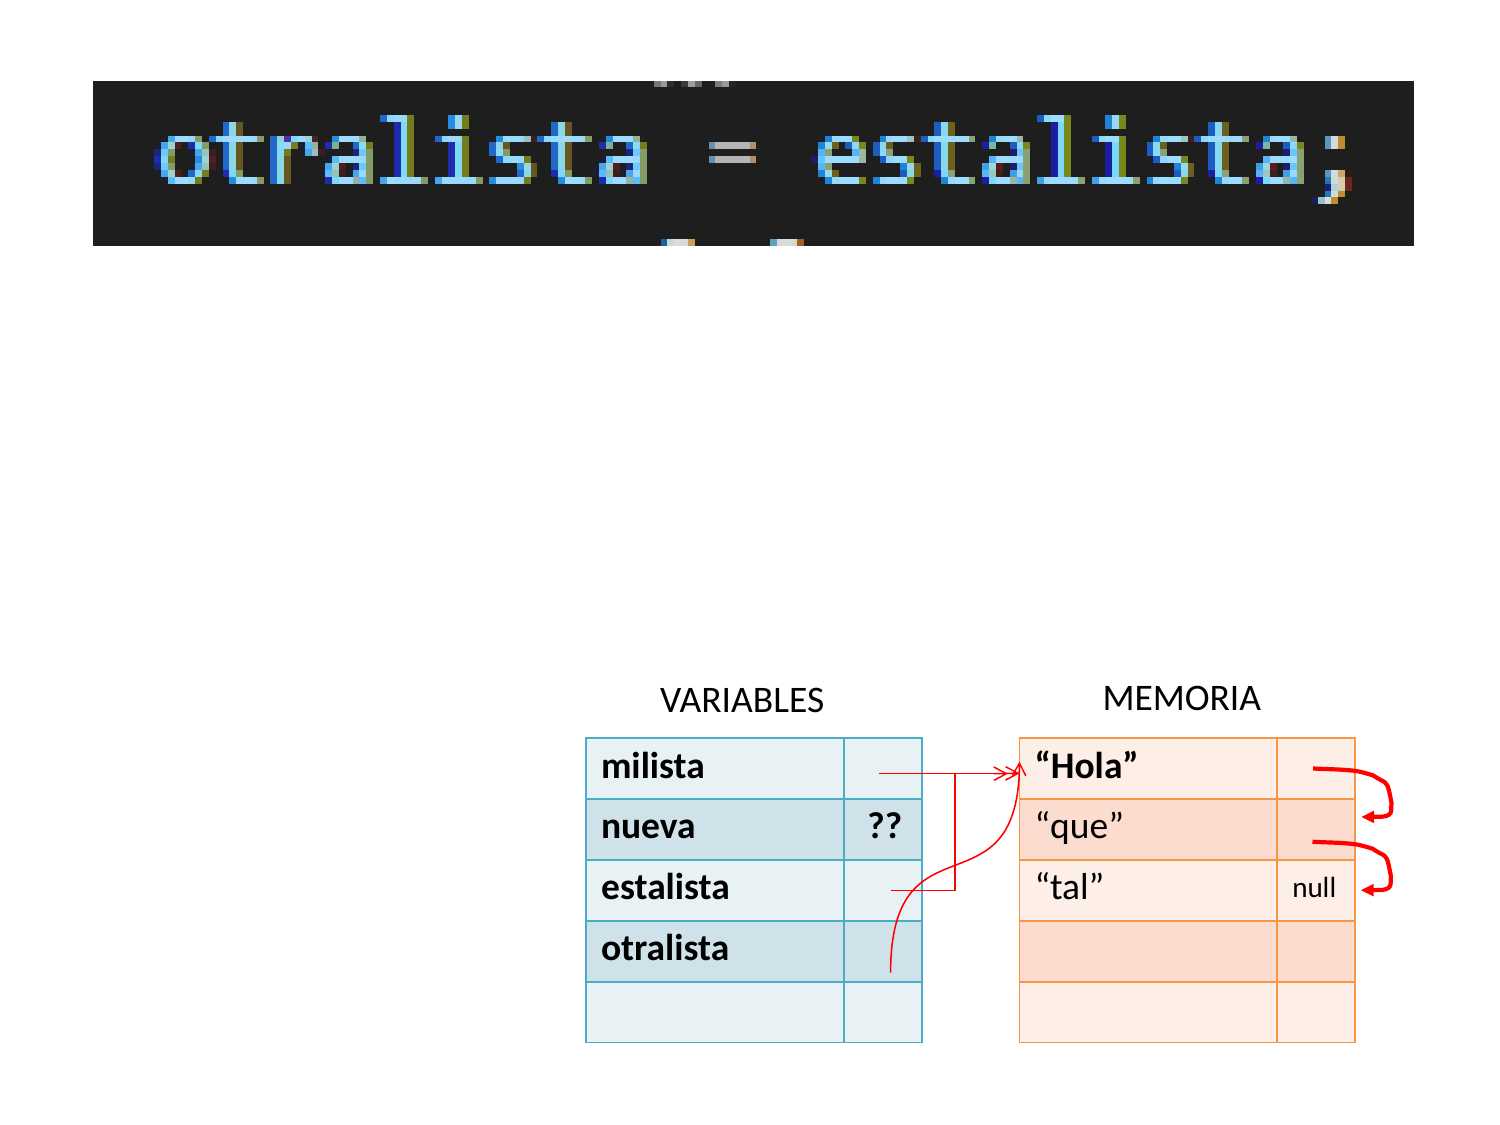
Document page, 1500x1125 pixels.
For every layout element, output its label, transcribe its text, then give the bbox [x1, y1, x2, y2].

table_cell “que” [1027, 800, 1276, 859]
table_cell [1278, 922, 1354, 981]
table_header milista [587, 739, 843, 798]
table_cell [845, 983, 921, 1042]
table_cell [845, 936, 921, 981]
table_header [845, 739, 921, 798]
table_cell ?? [845, 800, 883, 805]
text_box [849, 802, 1061, 932]
table_cell null [1278, 861, 1354, 920]
table_header “Hola” [1020, 739, 1276, 798]
text_box [1312, 841, 1392, 897]
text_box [890, 773, 1020, 801]
text_box MEMORIA [1088, 665, 1277, 726]
text_box [1313, 767, 1393, 824]
table_cell otralista [587, 922, 843, 981]
table_cell [587, 983, 843, 1042]
table_cell [1278, 983, 1354, 1042]
table_cell [1020, 983, 1276, 1042]
table_cell nueva [587, 800, 843, 859]
picture [93, 81, 1414, 247]
table_cell estalista [587, 861, 843, 920]
table_cell [1278, 800, 1354, 859]
table_header [1278, 739, 1354, 798]
table_cell “tal” [1066, 861, 1276, 920]
text_box VARIABLES [645, 667, 840, 728]
table_cell [1020, 922, 1276, 981]
